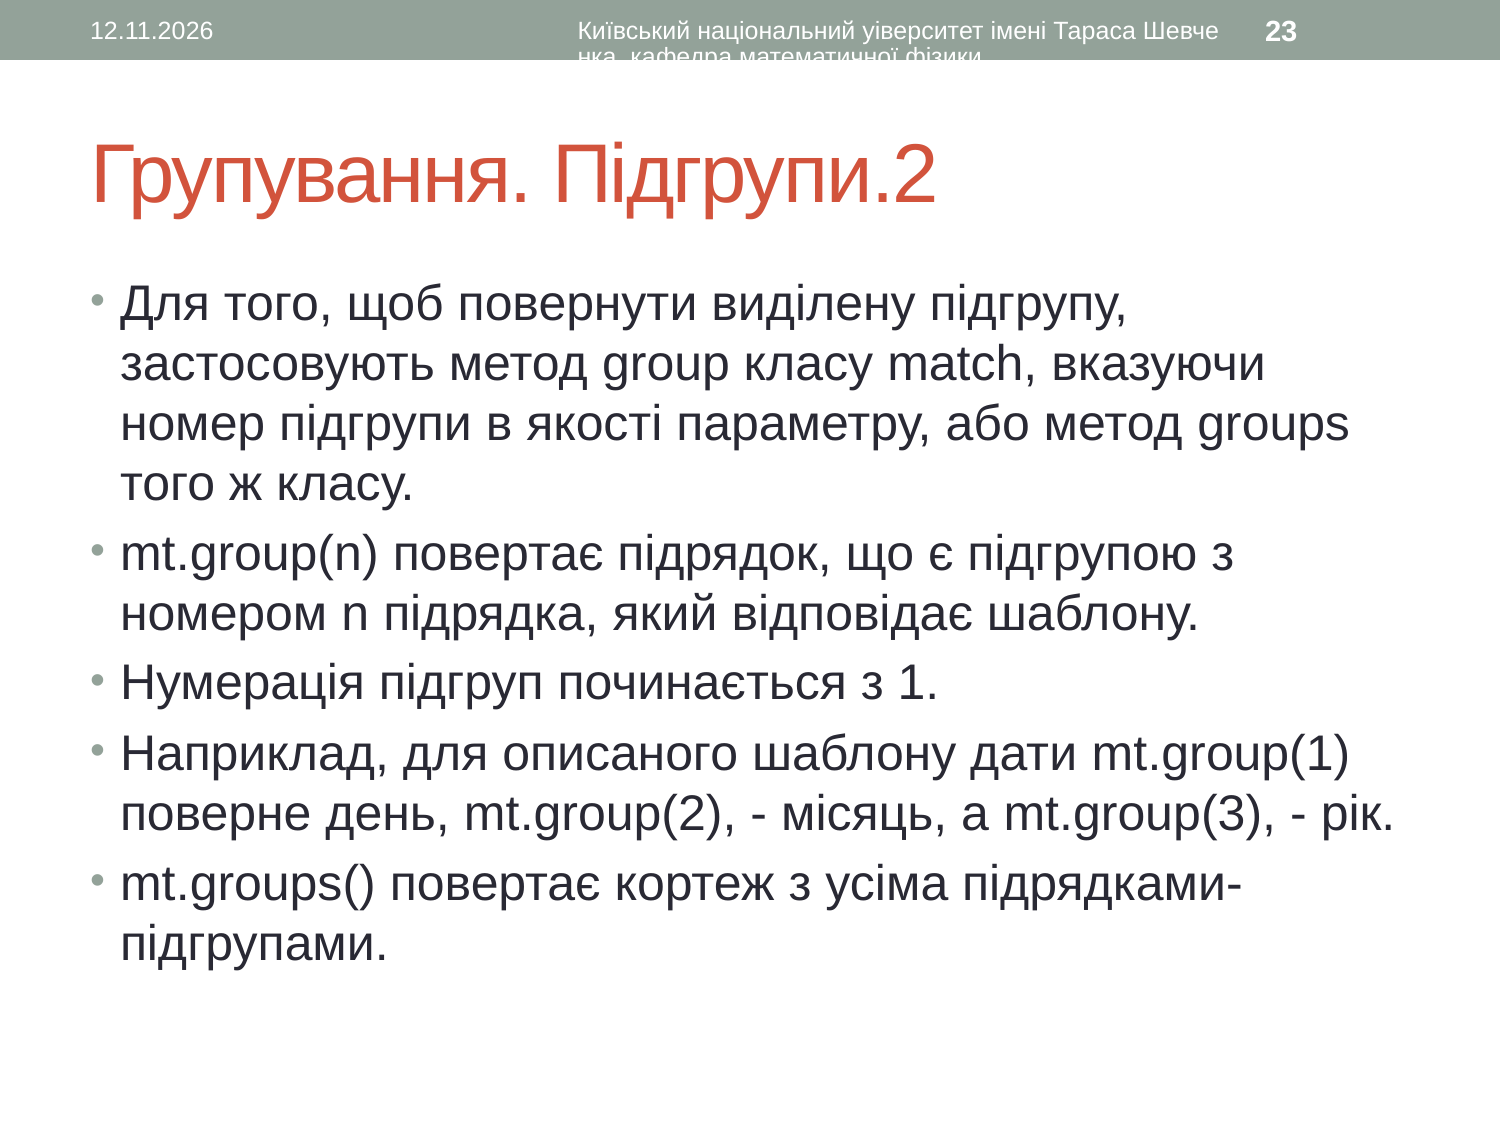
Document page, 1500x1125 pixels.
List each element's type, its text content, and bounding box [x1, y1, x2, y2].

slide_number 23 [1250, 3, 1425, 57]
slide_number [75, 3, 550, 57]
title Групування. Підгрупи.2 [75, 87, 1425, 250]
footer Київський національний уіверситет імені Тараса Шевченка, кафедра математичної фізики [562, 3, 1238, 57]
list Для того, щоб повернути виділену підгрупу, застосовують метод group класу match, вказуючи номер підгрупи в якості параметру, або метод groups того ж класу. mt.group(n) повертає підрядок, що є підгрупою з номером n підрядка, який відповідає шаблону. Нумерація підгруп починається з 1. Наприклад, для описаного шаблону дати mt.group(1) поверне день, mt.group(2), - місяць, а mt.group(3), - рік. mt.groups() повертає кортеж з усіма підрядками-підгрупами. [75, 262, 1425, 1063]
